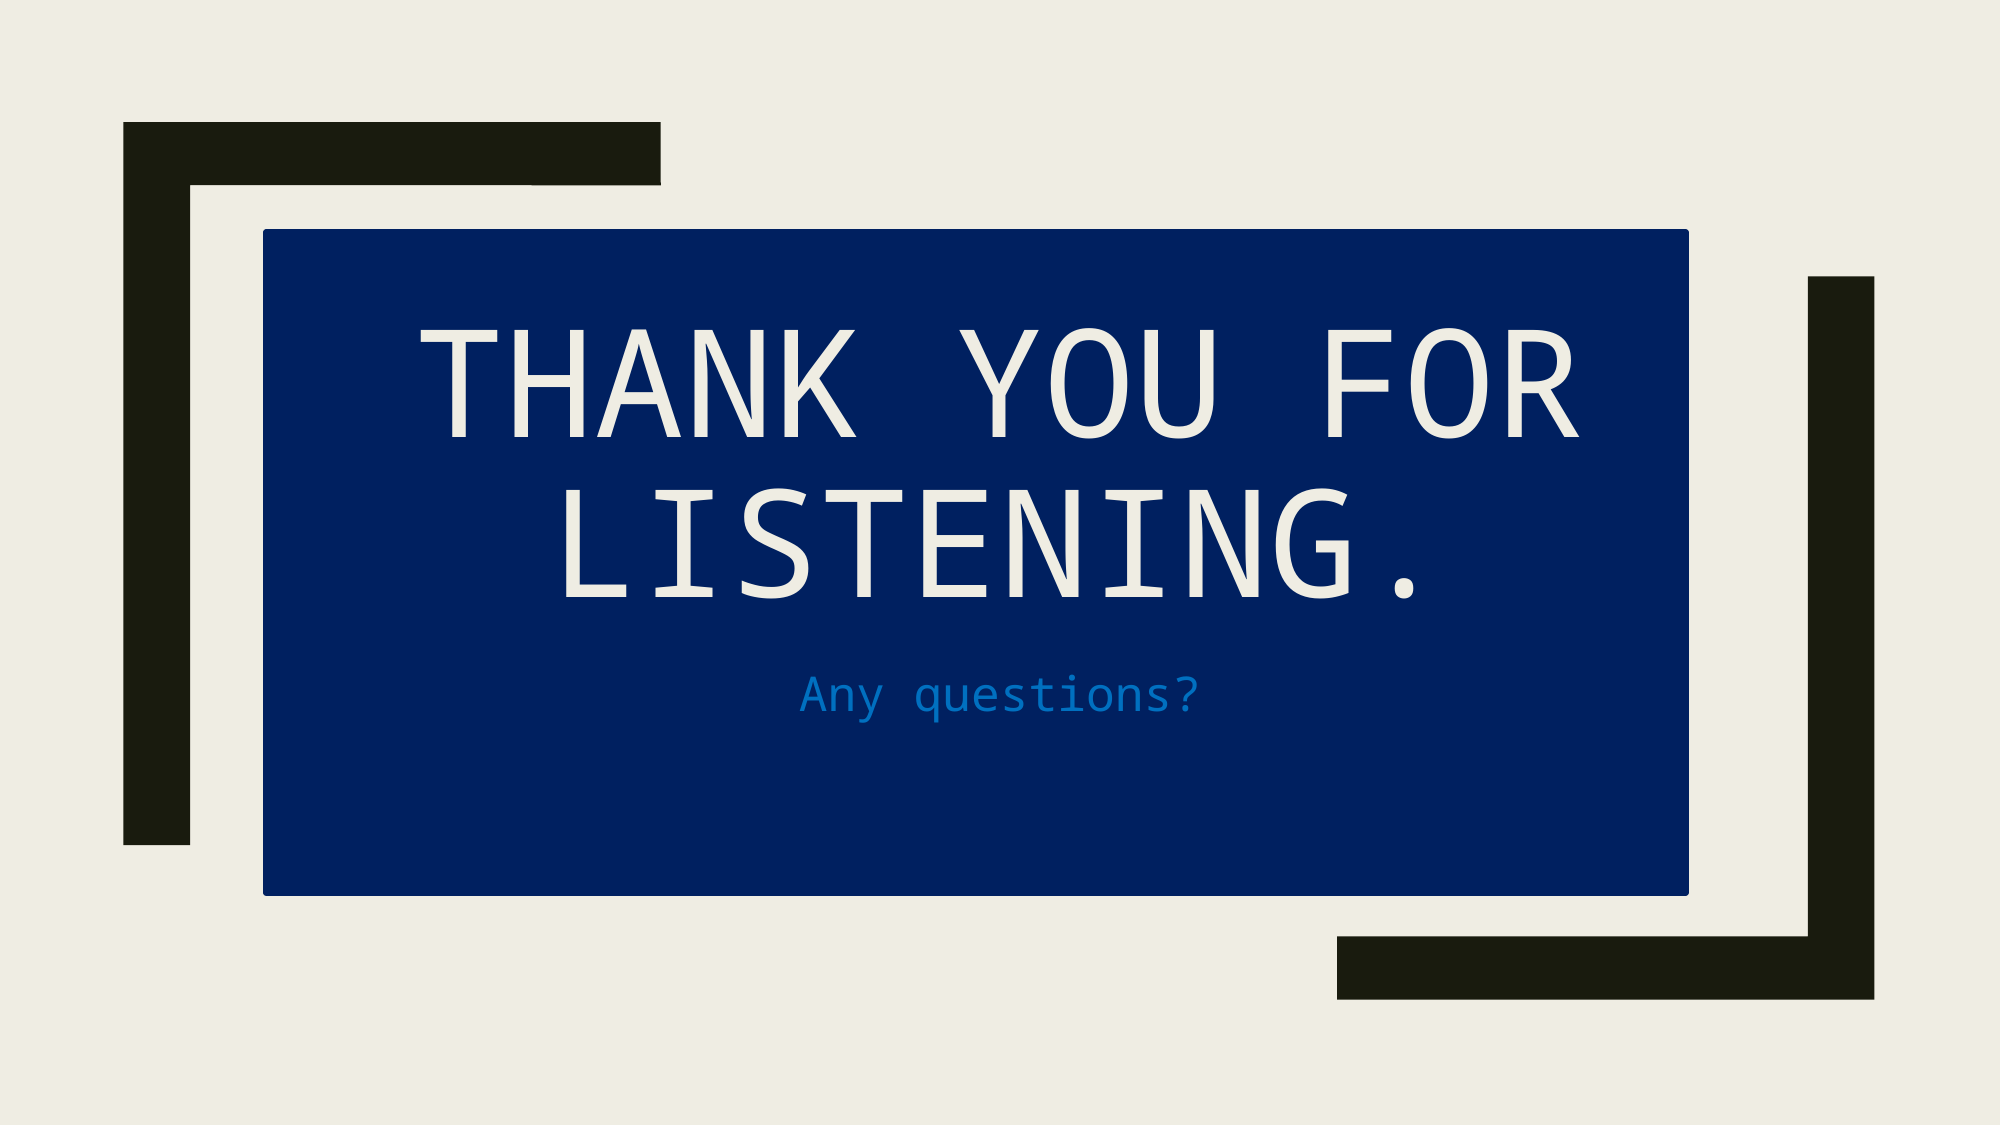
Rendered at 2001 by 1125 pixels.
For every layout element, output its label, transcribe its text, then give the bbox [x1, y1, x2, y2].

subtitle Any questions? [439, 649, 1561, 828]
text_box [263, 229, 1689, 896]
title Thank you for listening. [314, 293, 1686, 638]
